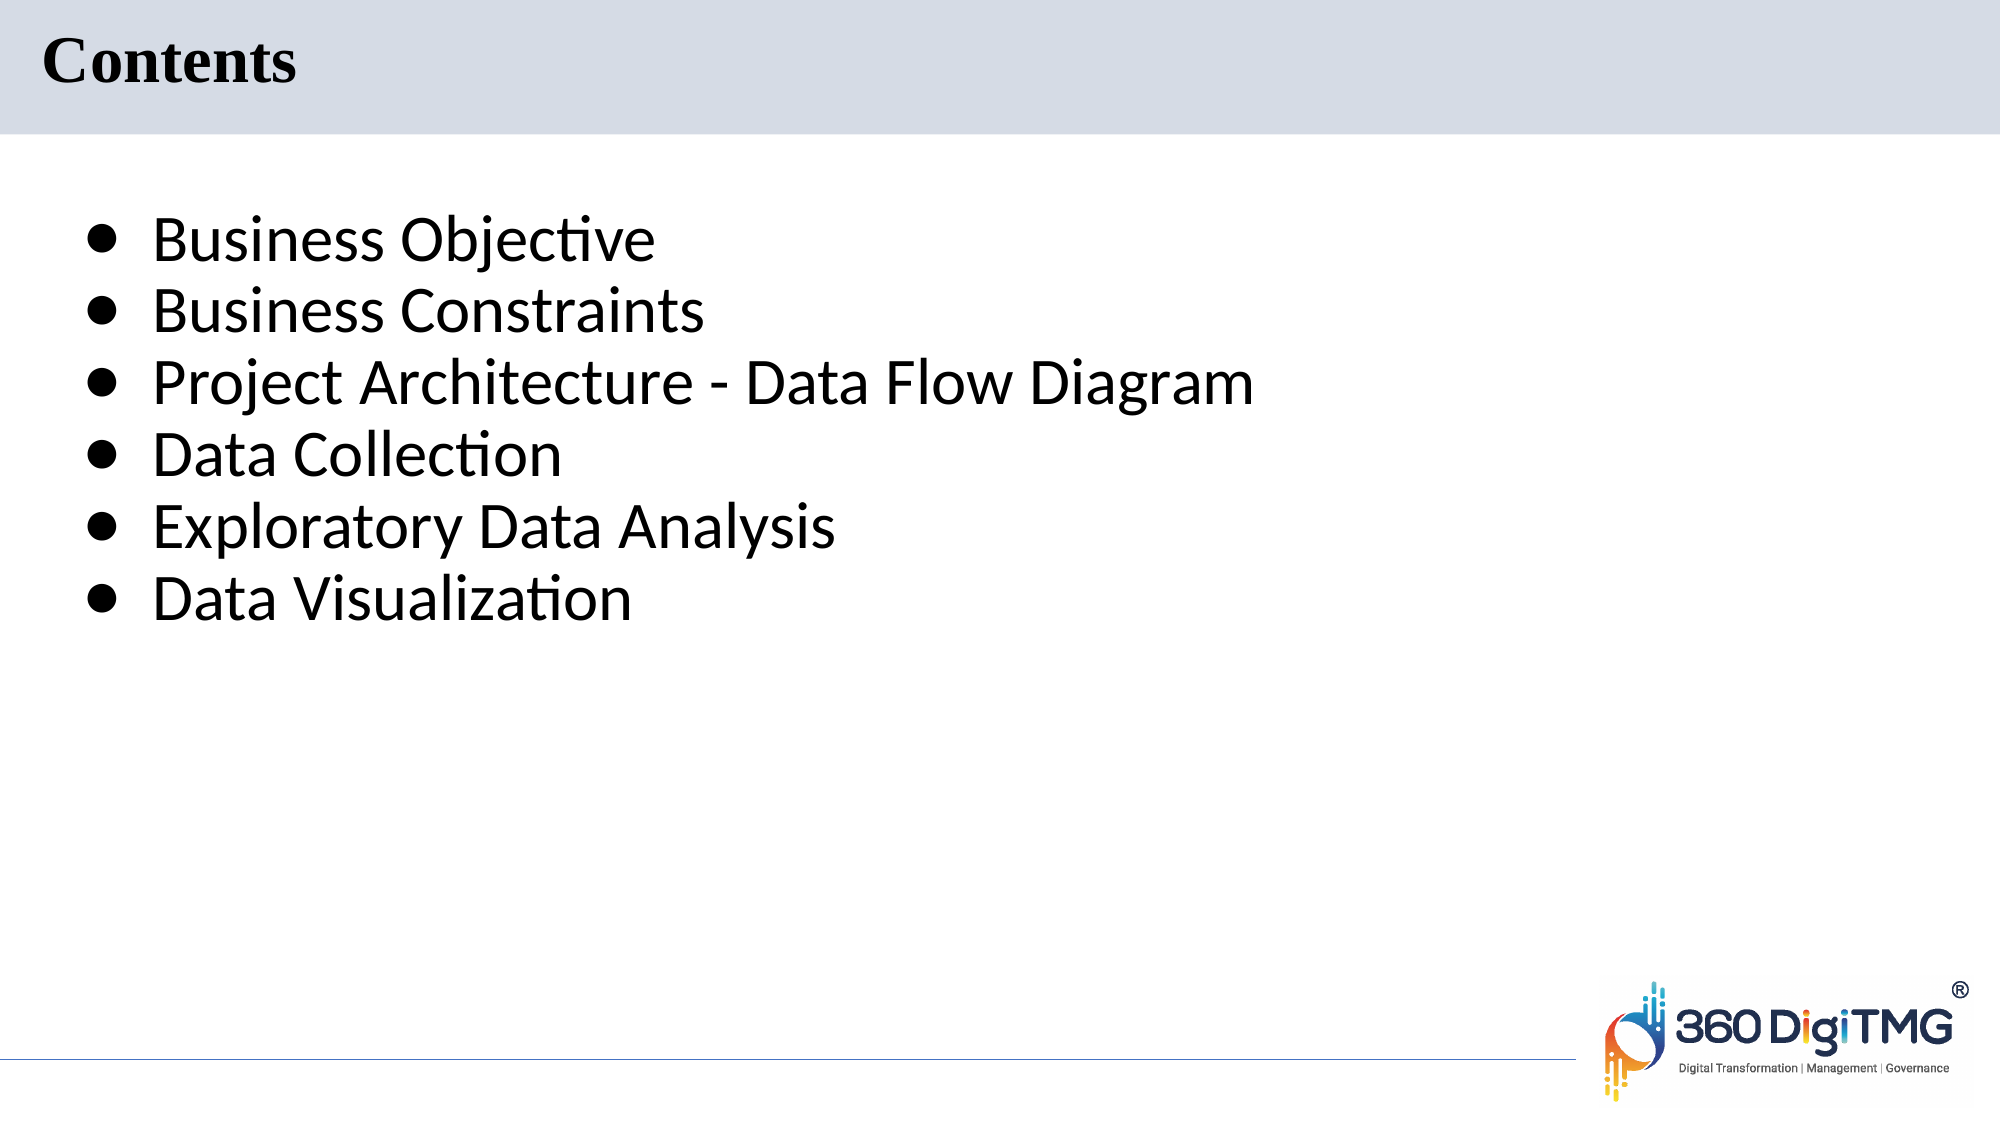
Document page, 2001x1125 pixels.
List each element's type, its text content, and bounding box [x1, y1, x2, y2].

title Contents [26, 0, 1752, 163]
picture [1599, 975, 1974, 1109]
text_box Business Objective Business Constraints Project Architecture - Data Flow Diagram Data Collection Exploratory Data Analysis Data Visualization [62, 188, 1873, 651]
